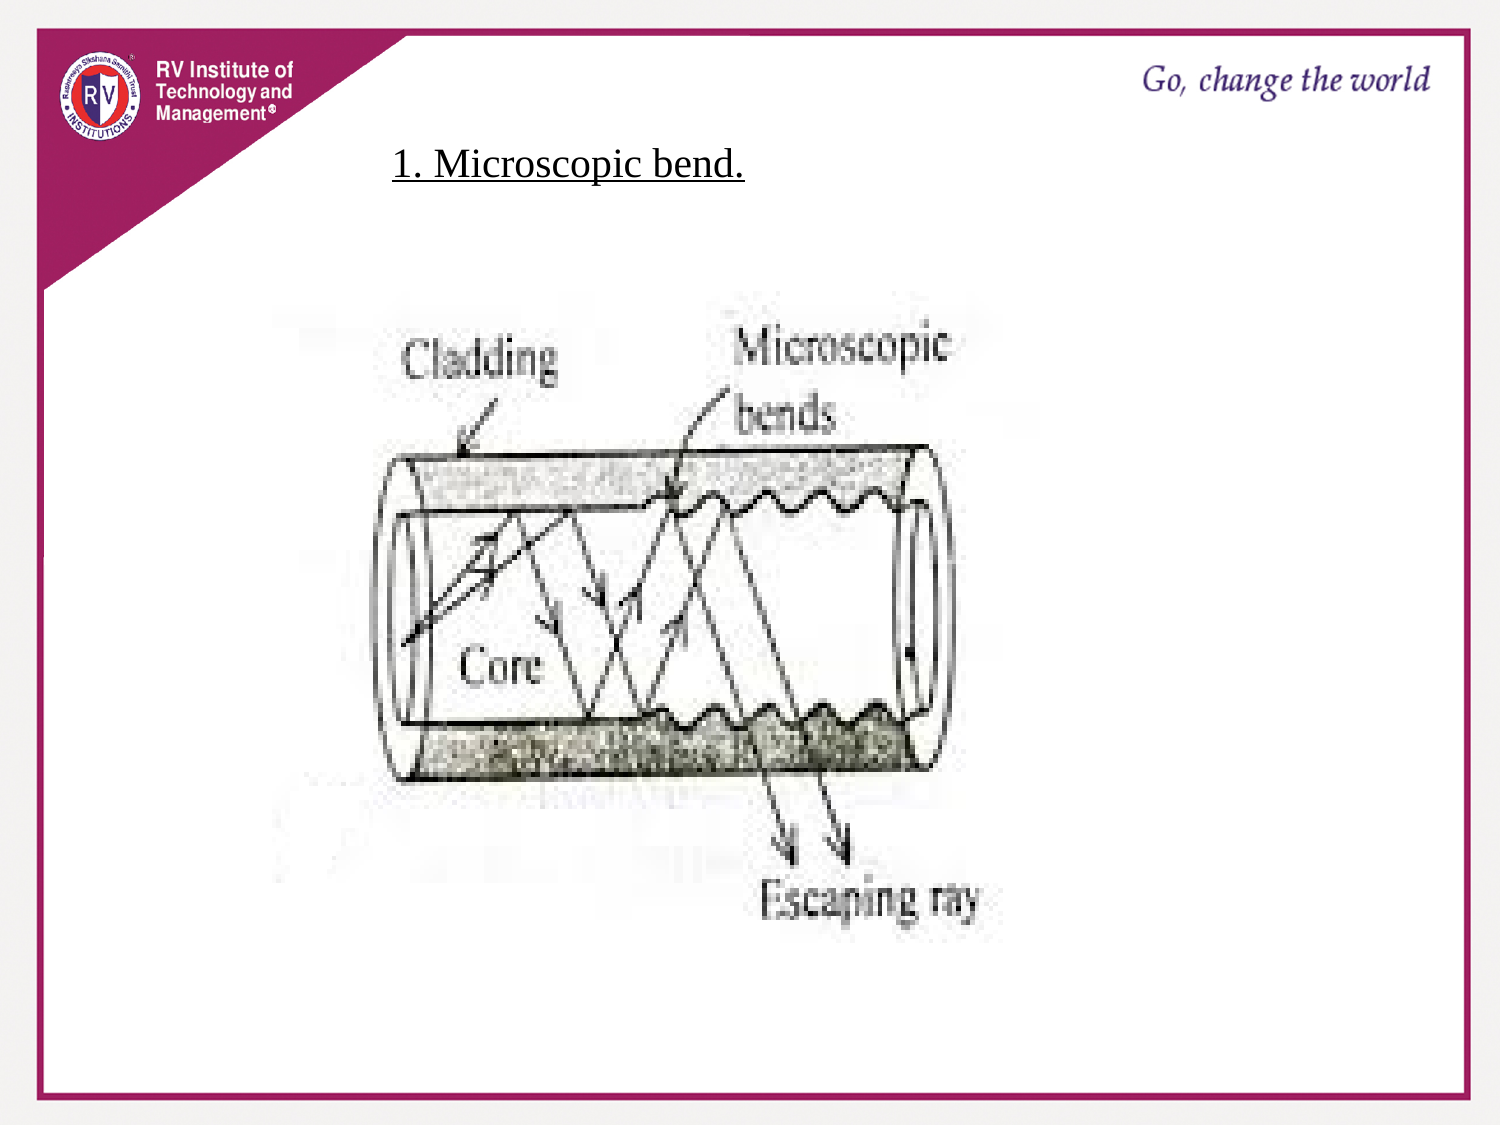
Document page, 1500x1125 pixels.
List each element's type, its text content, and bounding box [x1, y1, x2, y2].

picture [0, 0, 1500, 1125]
text_box 1. Microscopic bend. [376, 120, 791, 194]
